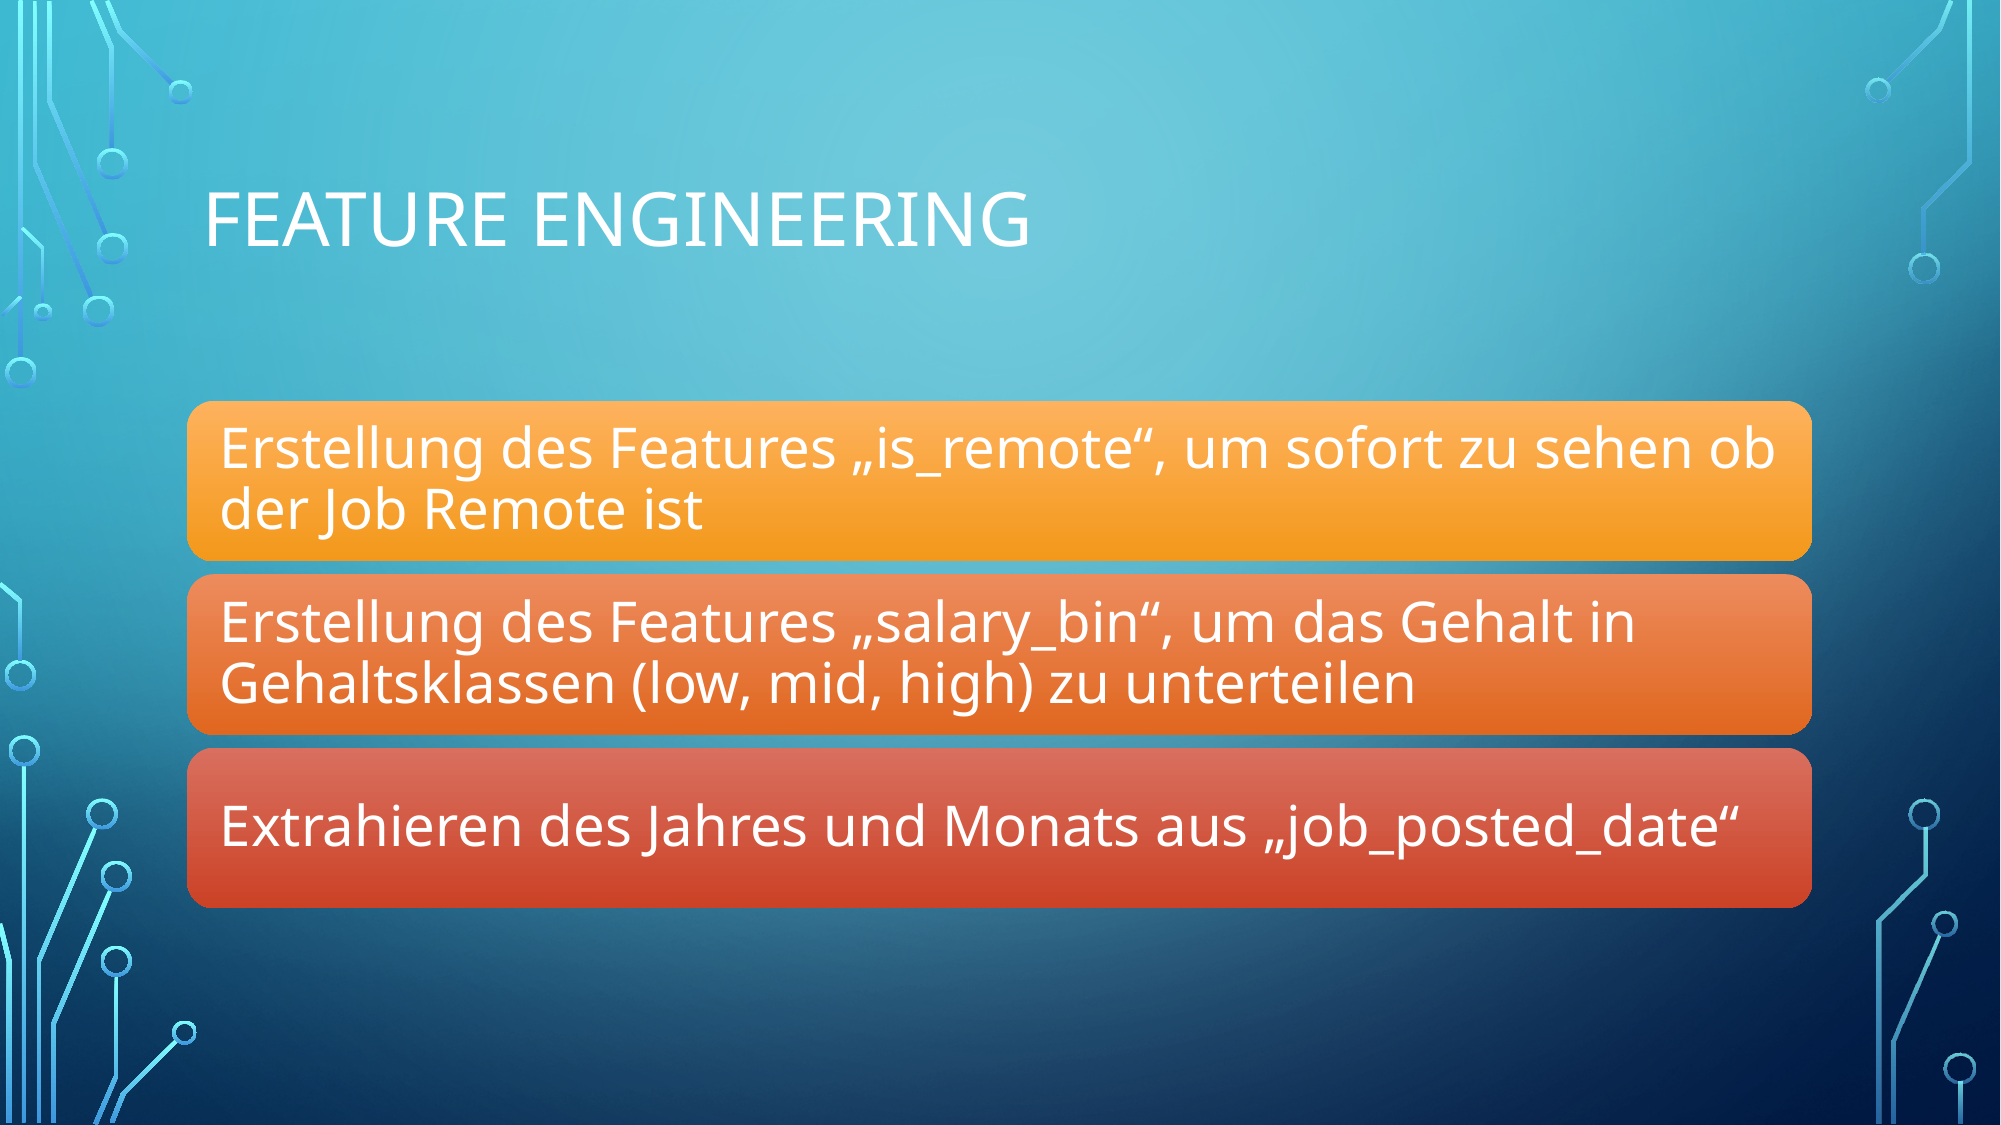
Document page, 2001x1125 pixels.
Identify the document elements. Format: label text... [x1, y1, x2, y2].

title Feature Engineering [187, 101, 1813, 344]
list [186, 396, 1813, 913]
